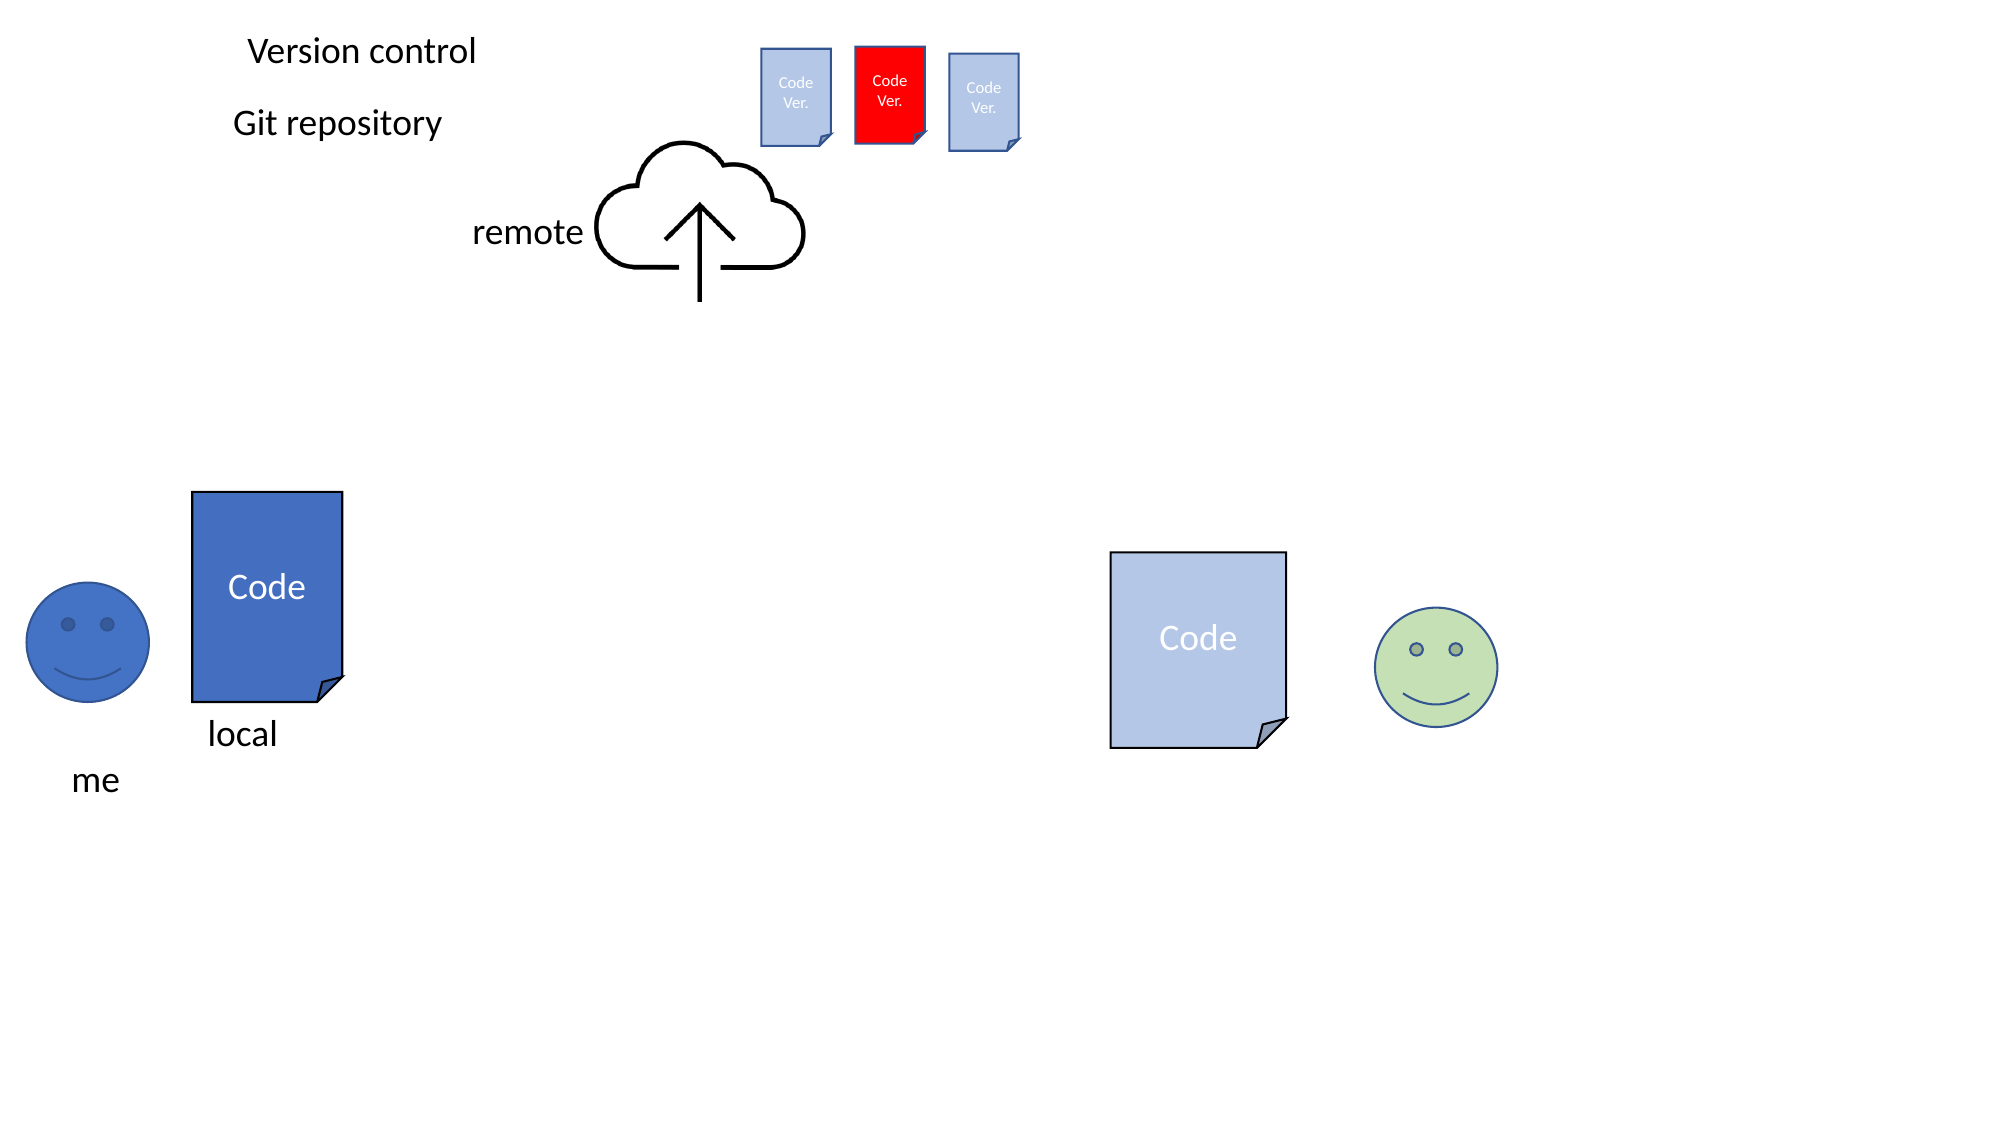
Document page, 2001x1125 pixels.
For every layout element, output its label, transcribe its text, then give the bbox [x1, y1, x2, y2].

text_box me [8, 747, 184, 808]
text_box Version control [232, 18, 582, 79]
text_box [25, 581, 150, 704]
picture [589, 110, 810, 332]
text_box Git repository [218, 90, 567, 150]
text_box Code [1109, 551, 1290, 749]
text_box Code Ver. [854, 45, 929, 145]
text_box Code Ver. [948, 52, 1023, 152]
text_box local [192, 701, 441, 762]
text_box remote [457, 199, 589, 260]
text_box Code Ver. [760, 47, 835, 147]
text_box Code [191, 490, 346, 704]
text_box [1373, 606, 1499, 729]
